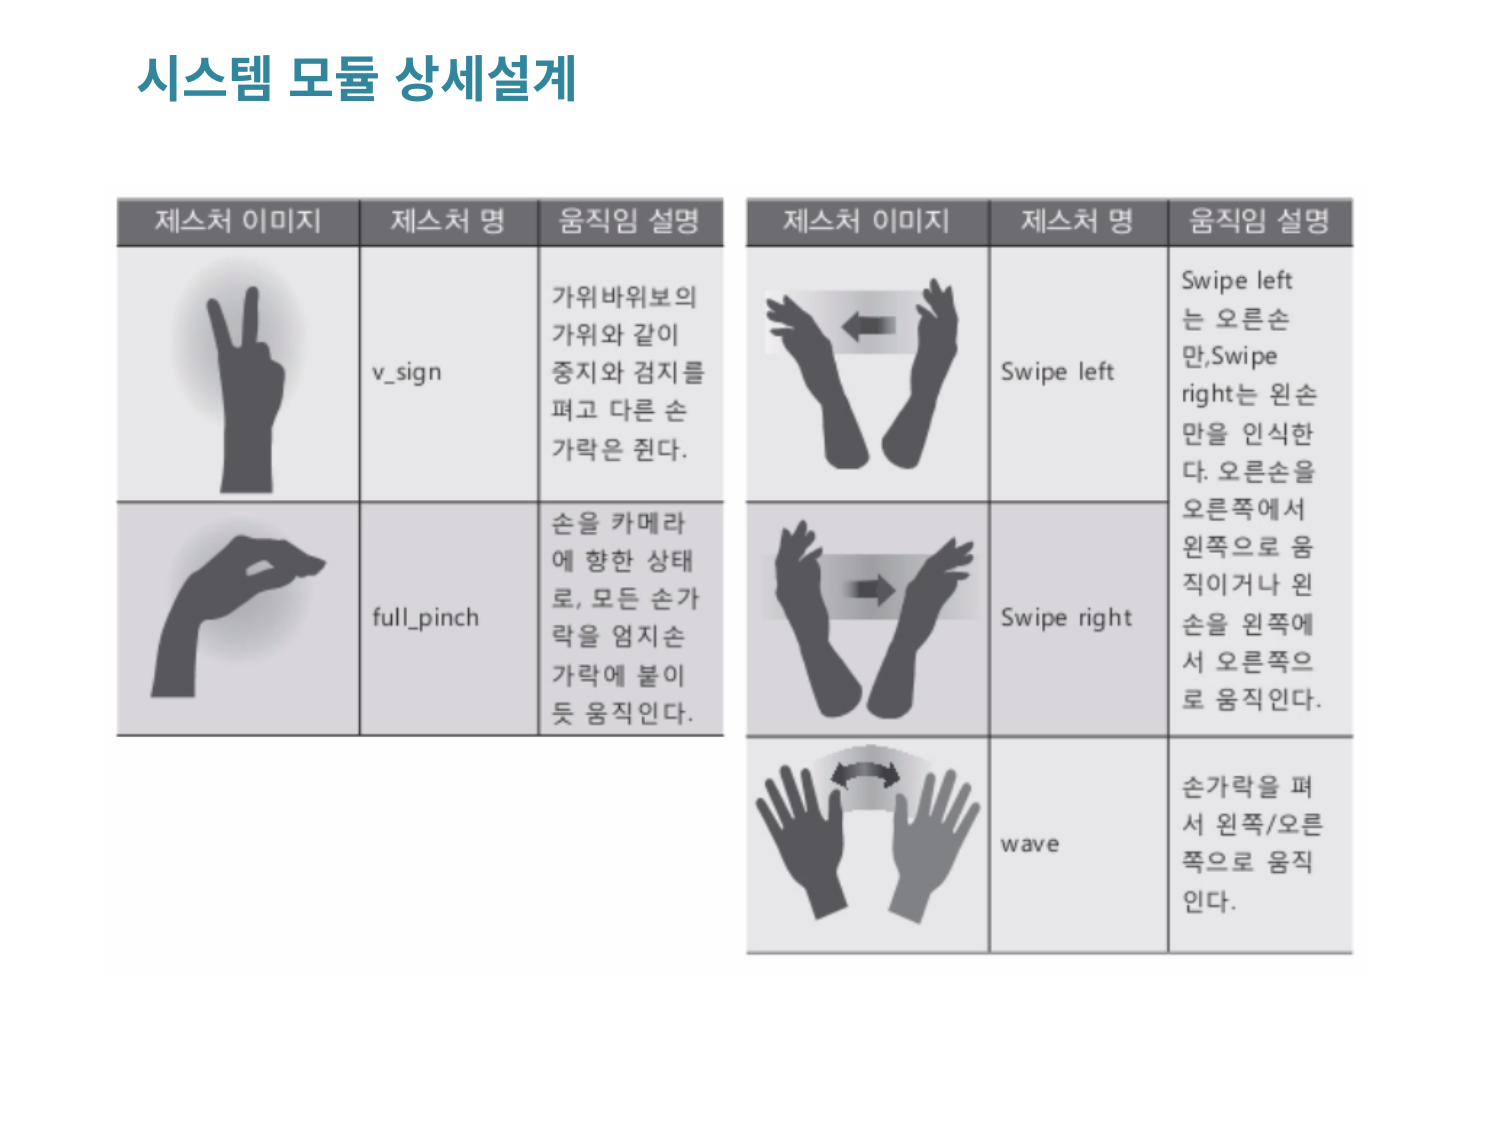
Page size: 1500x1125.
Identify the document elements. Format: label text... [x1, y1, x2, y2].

text_box 시스템 모듈 상세설계 [64, 42, 651, 114]
picture [100, 184, 1367, 977]
